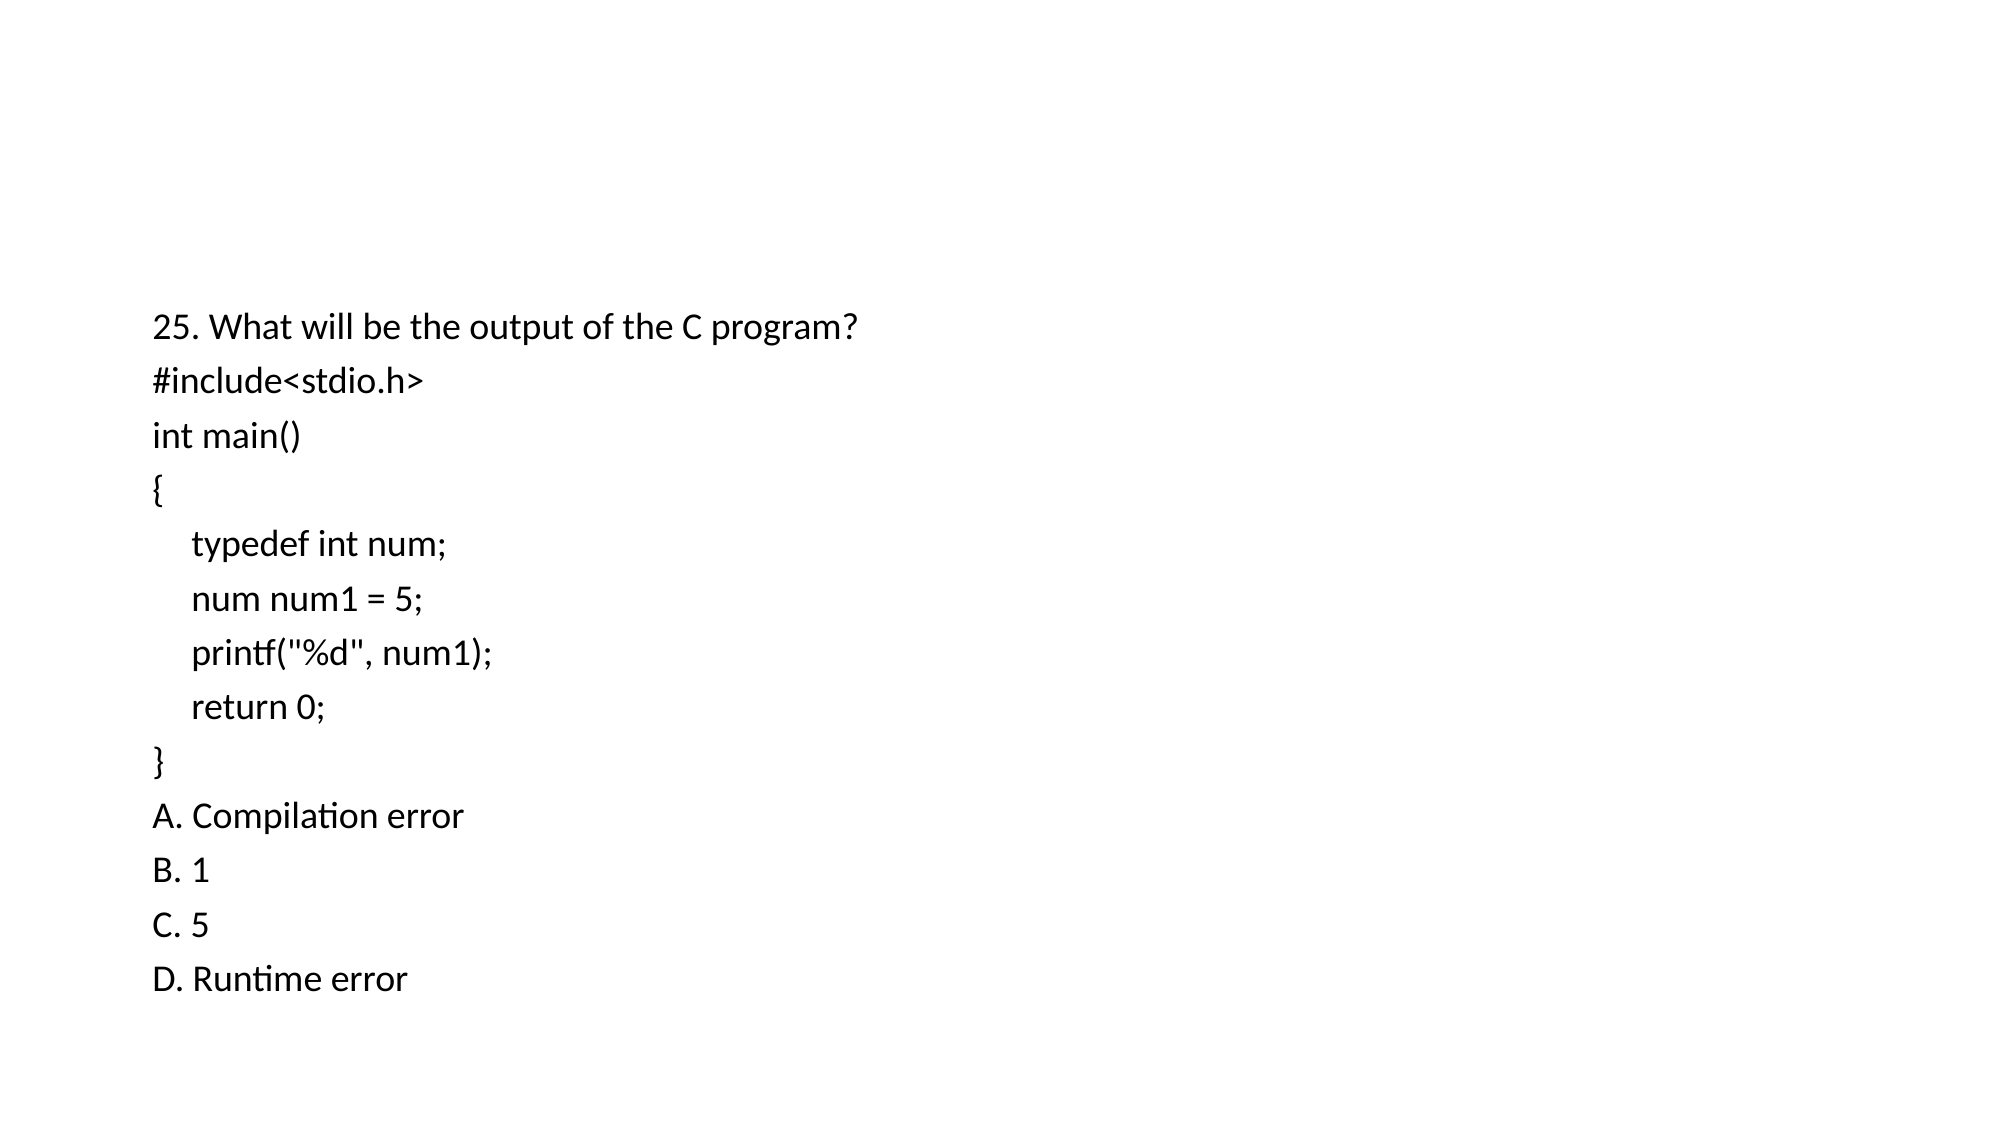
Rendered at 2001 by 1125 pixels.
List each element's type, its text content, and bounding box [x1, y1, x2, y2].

list 25. What will be the output of the C program? #include<stdio.h> int main() { typedef int num; num num1 = 5; printf("%d", num1); return 0; } A. Compilation error B. 1 C. 5 D. Runtime error [137, 299, 1863, 1014]
